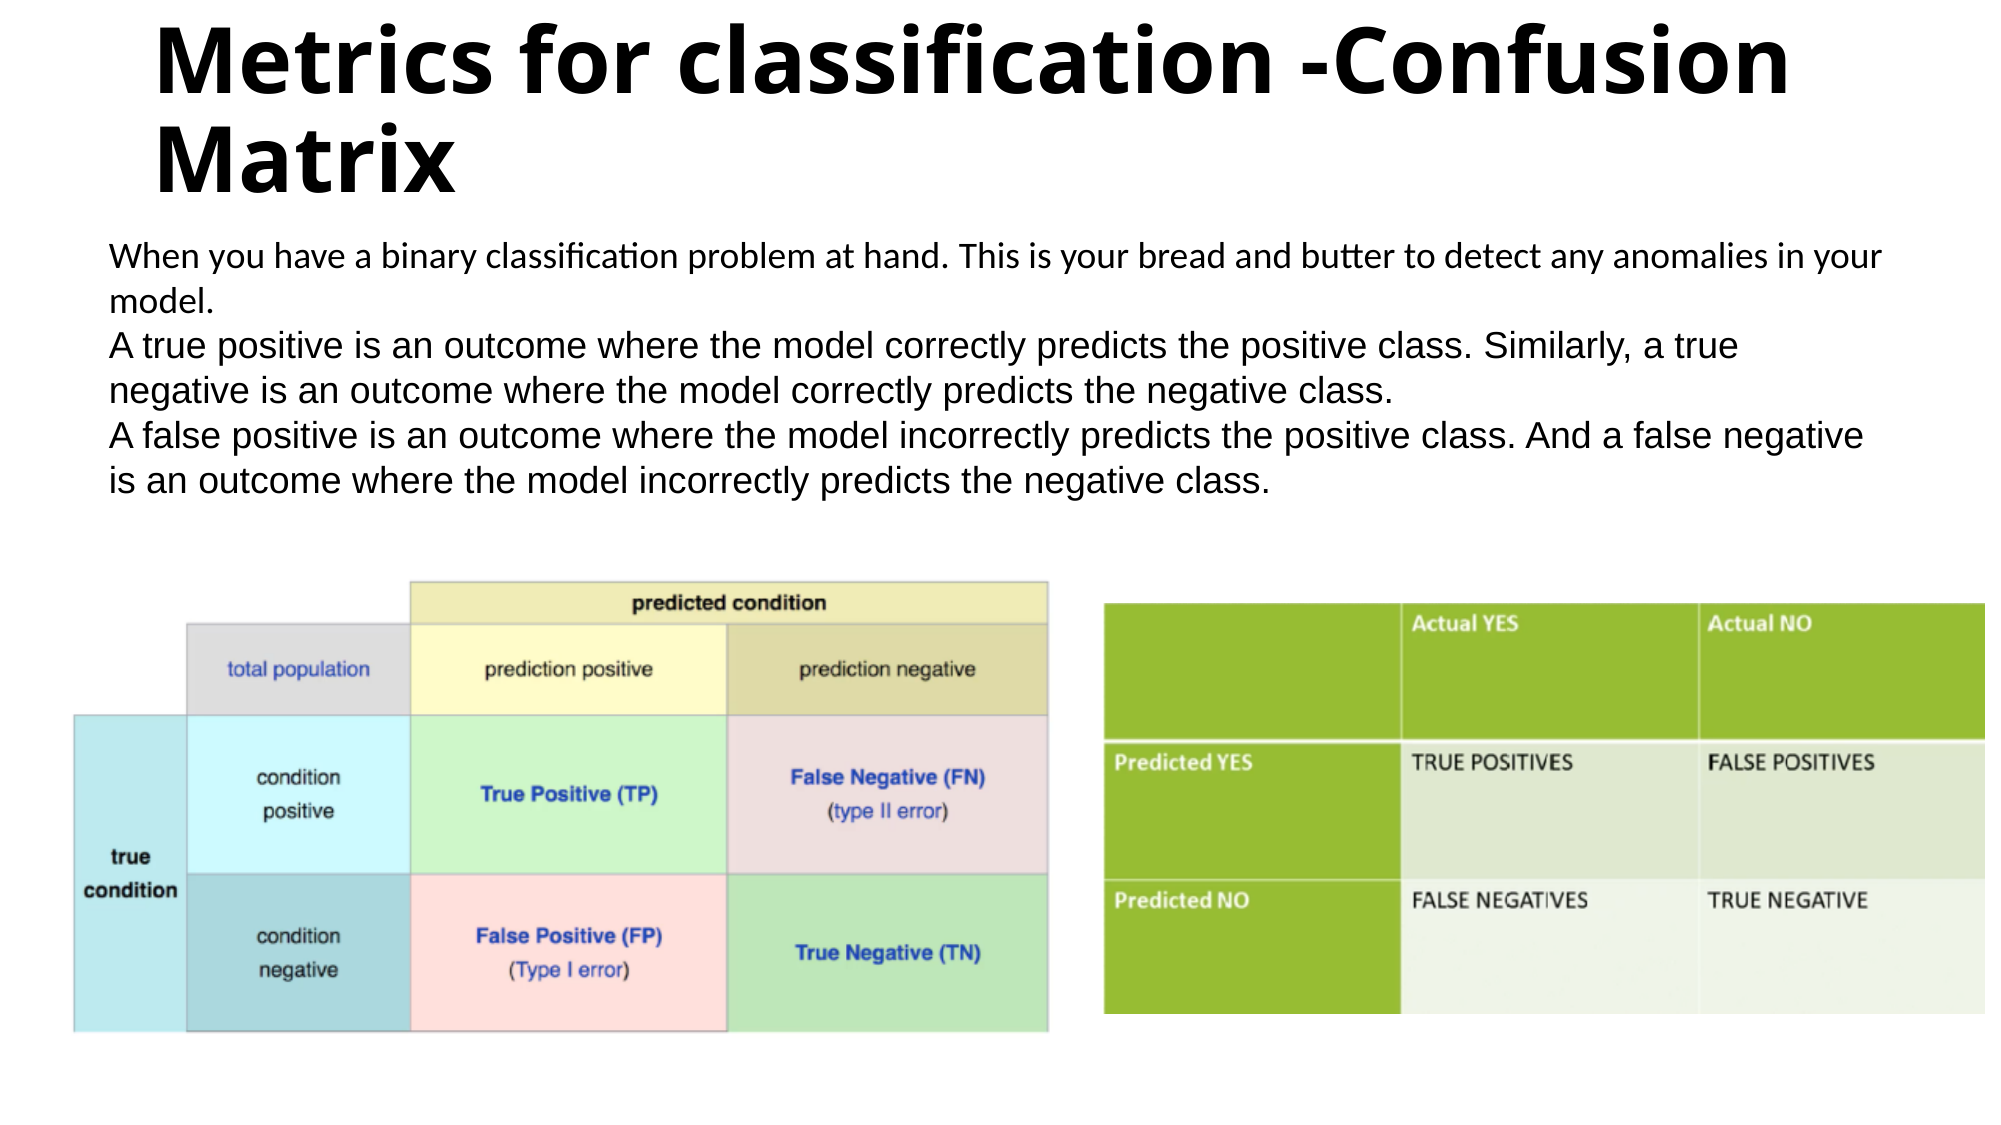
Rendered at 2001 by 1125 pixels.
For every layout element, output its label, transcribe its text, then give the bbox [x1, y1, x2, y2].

picture [1103, 603, 1985, 1014]
text_box When you have a binary classification problem at hand. This is your bread and butter to detect any anomalies in your model. A true positive is an outcome where the model correctly predicts the positive class. Similarly, a true negative is an outcome where the model correctly predicts the negative class. A false positive is an outcome where the model incorrectly predicts the positive class. And a false negative is an outcome where the model incorrectly predicts the negative class. [94, 223, 1906, 509]
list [66, 552, 1064, 1065]
title Metrics for classification -Confusion Matrix [137, 59, 1863, 223]
